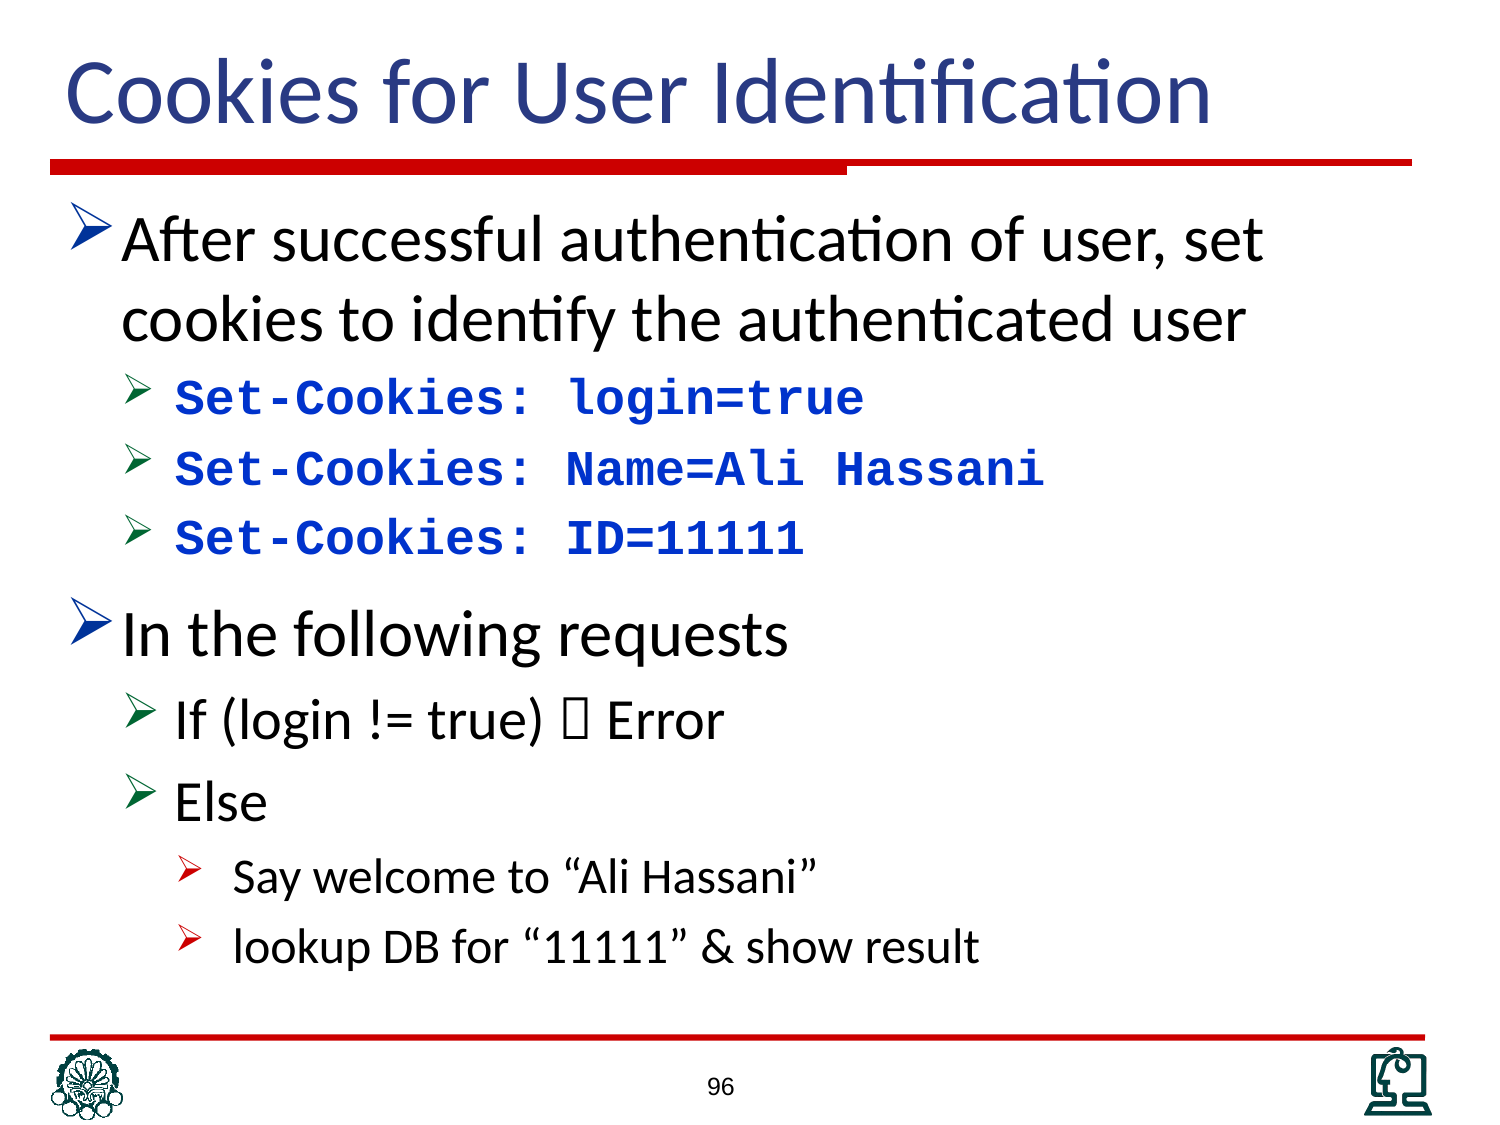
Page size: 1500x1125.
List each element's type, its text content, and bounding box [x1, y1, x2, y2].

title Cookies for User Identification [49, 24, 1438, 151]
list After successful authentication of user, set cookies to identify the authenticated user Set-Cookies: login=true Set-Cookies: Name=Ali Hassani Set-Cookies: ID=11111 In the following requests If (login != true)  Error Else Say welcome to “Ali Hassani” lookup DB for “11111” & show result [49, 187, 1451, 1038]
picture [50, 1047, 125, 1122]
slide_number 96 [649, 1062, 751, 1103]
picture [1362, 1045, 1438, 1119]
